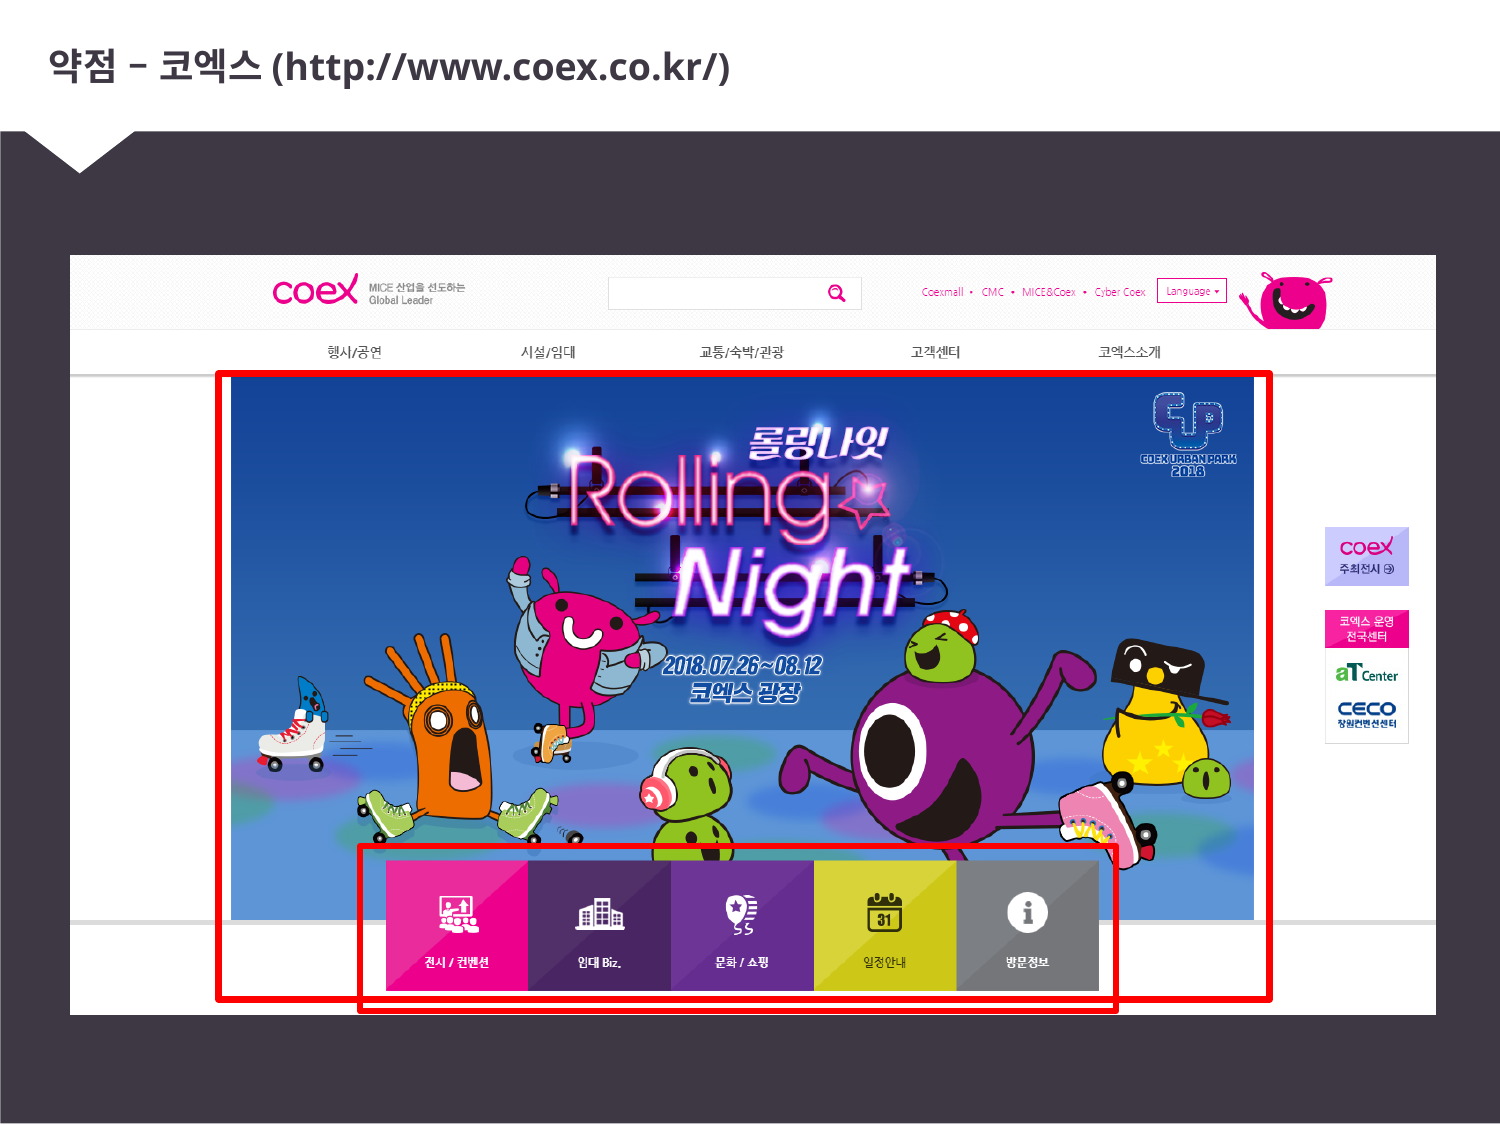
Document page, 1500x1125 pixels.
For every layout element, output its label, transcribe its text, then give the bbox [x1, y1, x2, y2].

picture [70, 255, 1436, 1015]
title 약점 – 코엑스(http://www.coex.co.kr/) [33, 19, 1483, 113]
